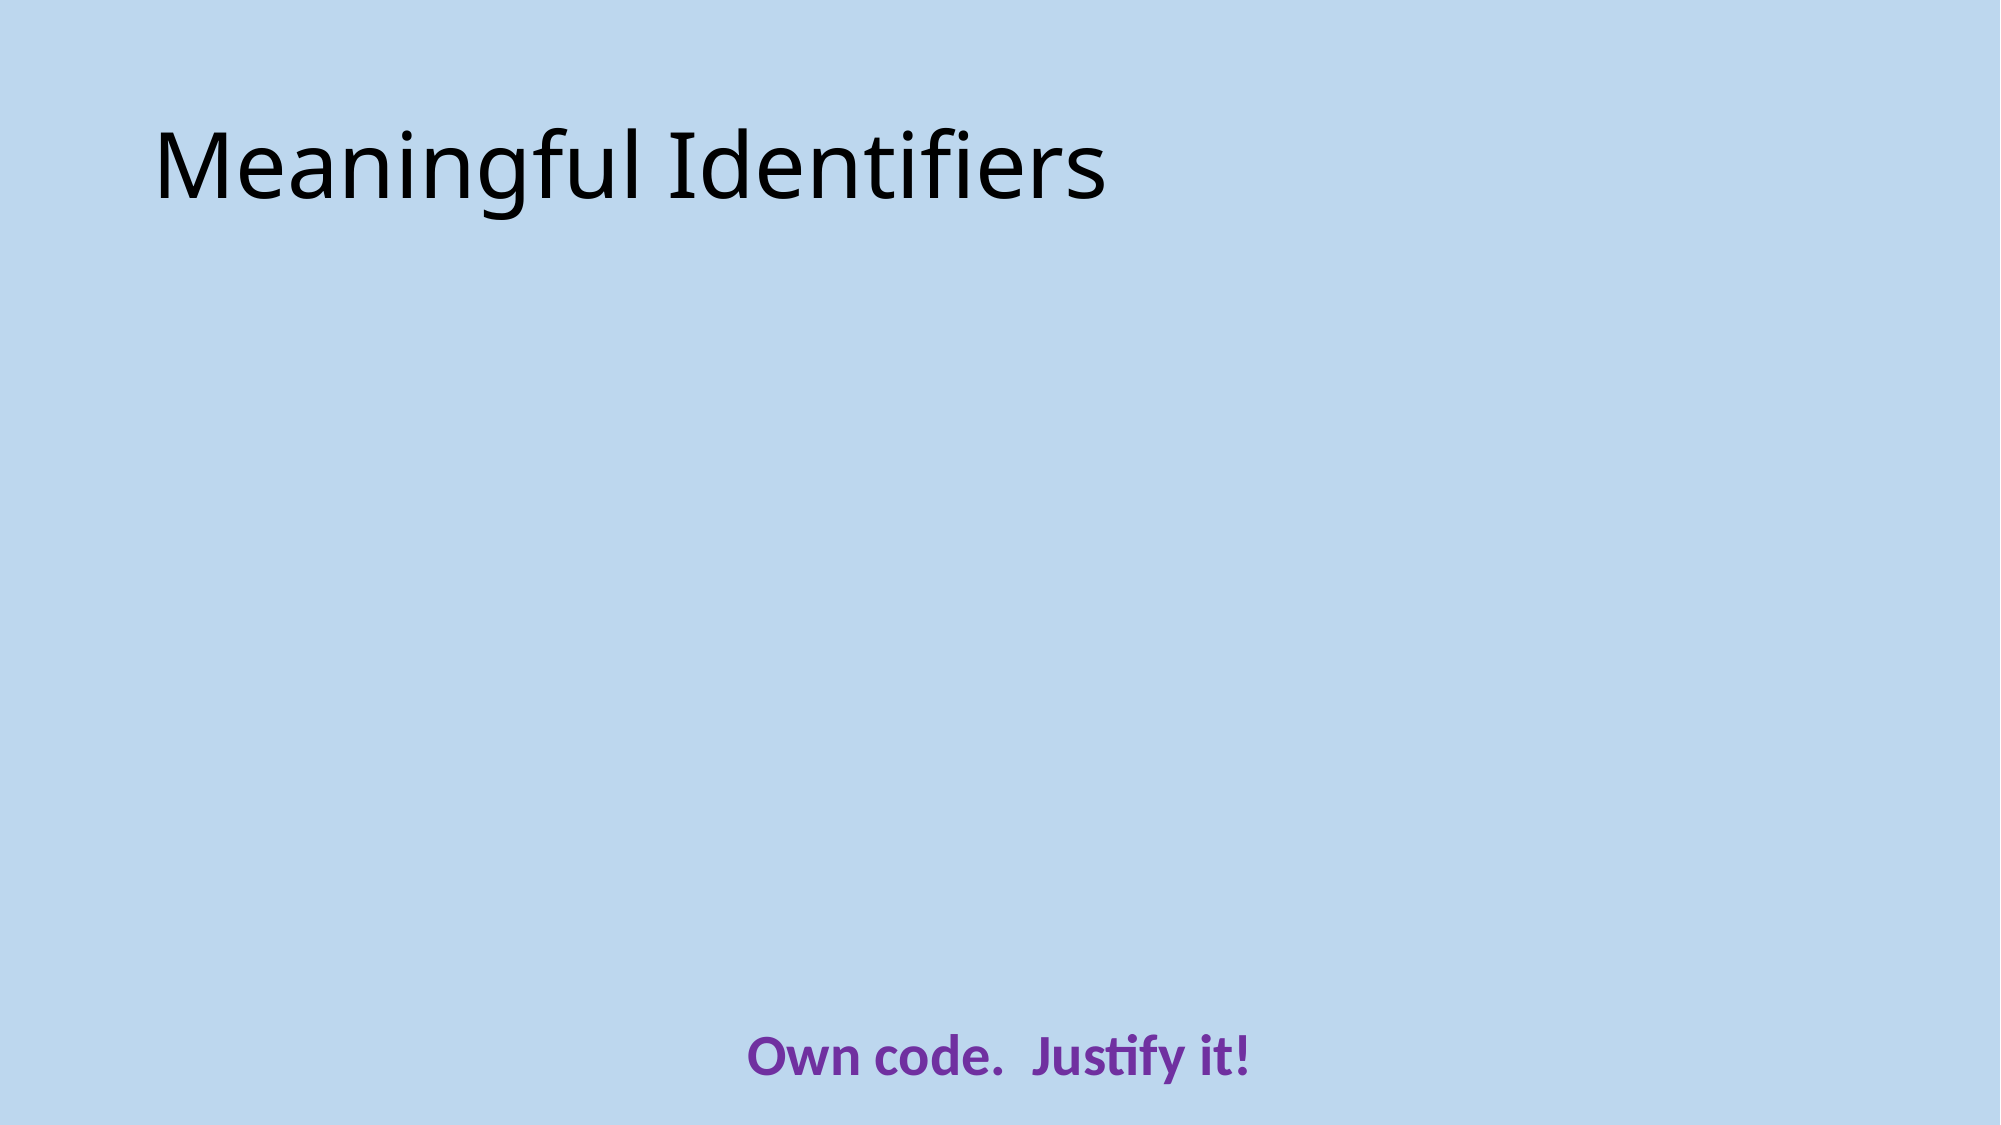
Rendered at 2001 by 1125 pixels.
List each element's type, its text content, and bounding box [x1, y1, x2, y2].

title Meaningful Identifiers [137, 59, 1863, 278]
text_box Own code. Justify it! [530, 1010, 1470, 1095]
